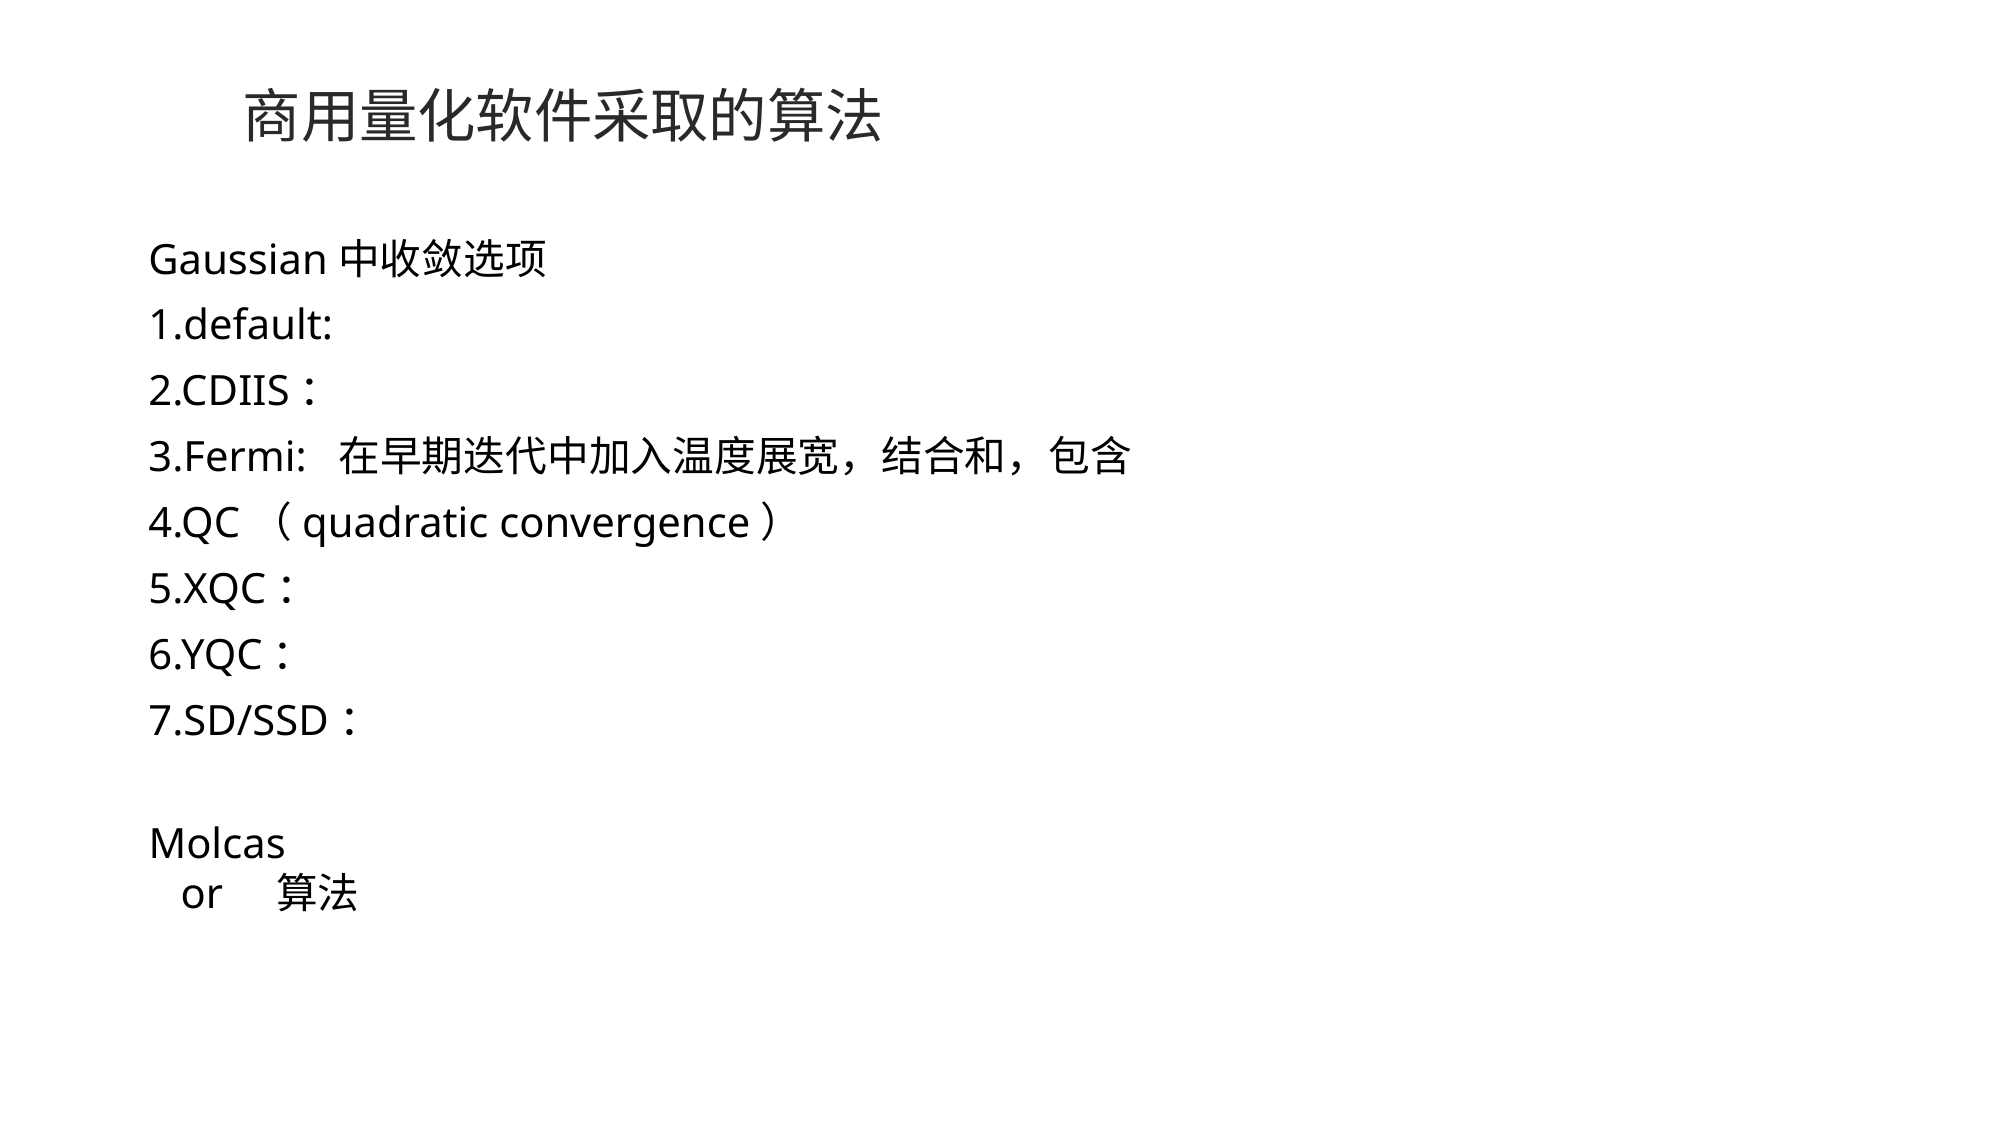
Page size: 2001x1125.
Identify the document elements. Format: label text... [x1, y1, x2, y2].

text_box 商用量化软件采取的算法 [228, 72, 1029, 157]
